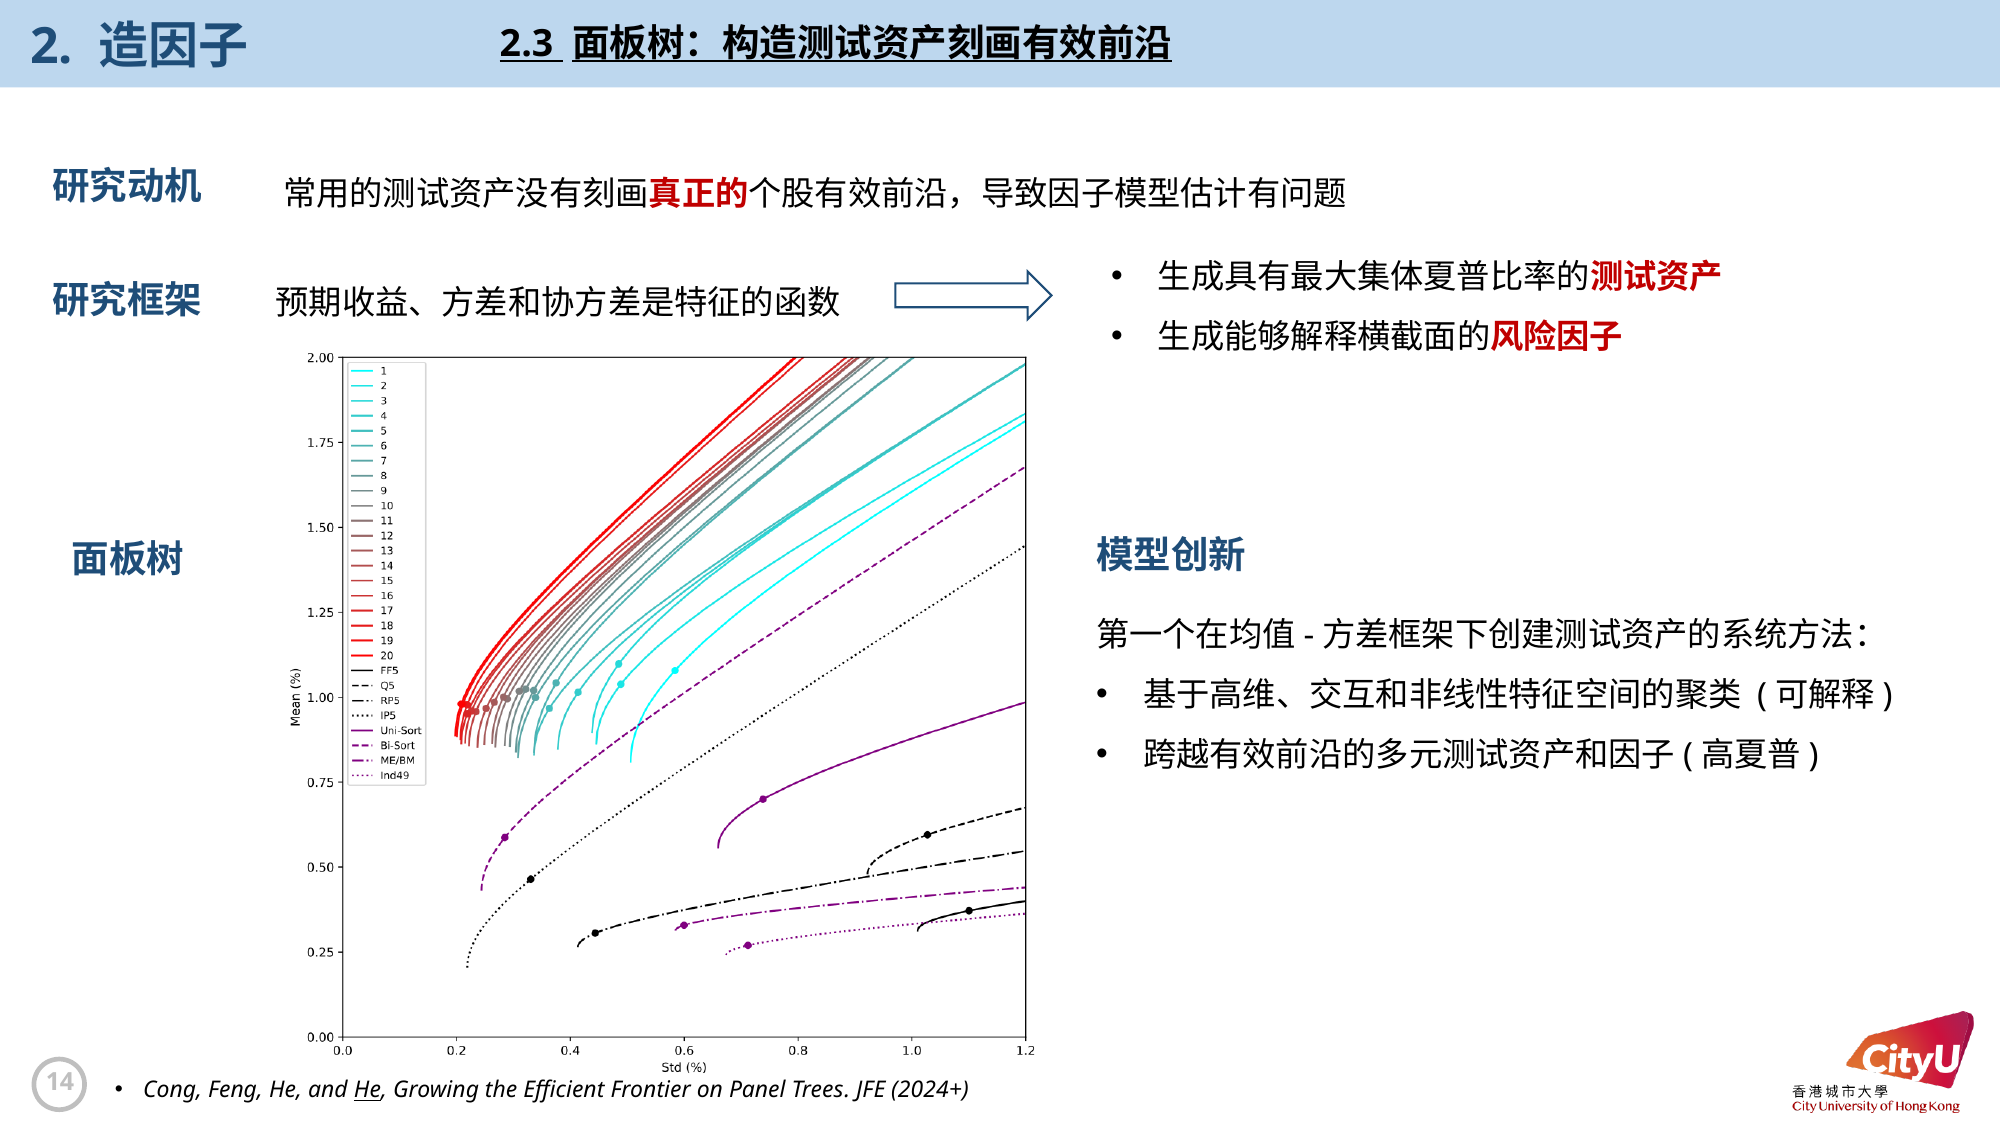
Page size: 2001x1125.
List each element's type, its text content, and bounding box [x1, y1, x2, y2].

text_box 模型创新 [1081, 523, 1278, 584]
picture [277, 351, 1039, 1081]
text_box 常用的测试资产没有刻画真正的个股有效前沿，导致因子模型估计有问题 [268, 144, 1363, 220]
text_box [894, 269, 1053, 322]
text_box 研究框架 [37, 268, 234, 328]
text_box 2.3 面板树：构造测试资产刻画有效前沿 [484, 11, 1188, 72]
slide_number 14 [22, 1052, 90, 1113]
title 2. 造因子 [15, 0, 1741, 94]
text_box 生成具有最大集体夏普比率的测试资产 生成能够解释横截面的风险因子 [1096, 227, 1804, 363]
text_box Cong, Feng, He, and He, Growing the Efficient Frontier on Panel Trees. JFE (2024+) [100, 1060, 1641, 1110]
text_box 面板树 [37, 527, 219, 633]
text_box 研究动机 [37, 154, 234, 215]
text_box 预期收益、方差和协方差是特征的函数 [260, 254, 858, 329]
picture [1792, 1011, 1974, 1113]
text_box 第一个在均值-方差框架下创建测试资产的系统方法： 基于高维、交互和非线性特征空间的聚类 (可解释) 跨越有效前沿的多元测试资产和因子(高夏普) [1081, 585, 1988, 781]
